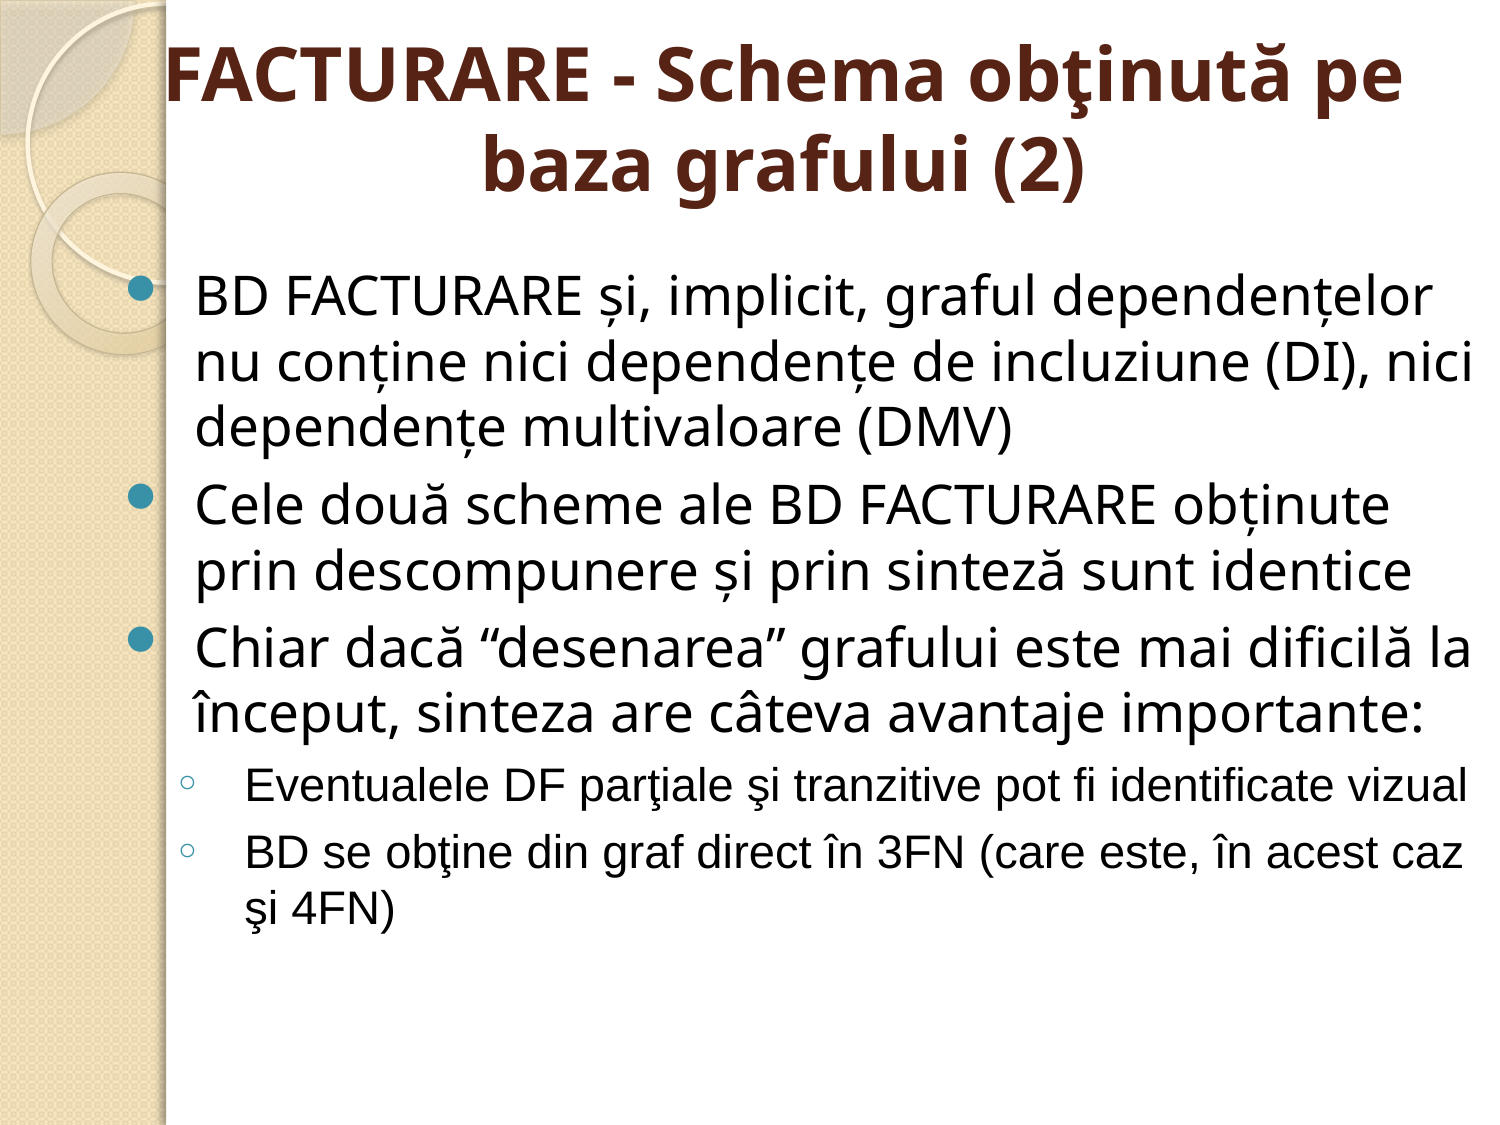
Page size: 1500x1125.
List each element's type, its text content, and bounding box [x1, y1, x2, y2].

list BD FACTURARE şi, implicit, graful dependenţelor nu conţine nici dependenţe de incluziune (DI), nici dependenţe multivaloare (DMV) Cele două scheme ale BD FACTURARE obţinute prin descompunere şi prin sinteză sunt identice Chiar dacă “desenarea” grafului este mai dificilă la început, sinteza are câteva avantaje importante: Eventualele DF parţiale şi tranzitive pot fi identificate vizual BD se obţine din graf direct în 3FN (care este, în acest caz şi 4FN) [96, 253, 1500, 1125]
title FACTURARE - Schema obţinută pe baza grafului (2) [101, 0, 1466, 233]
